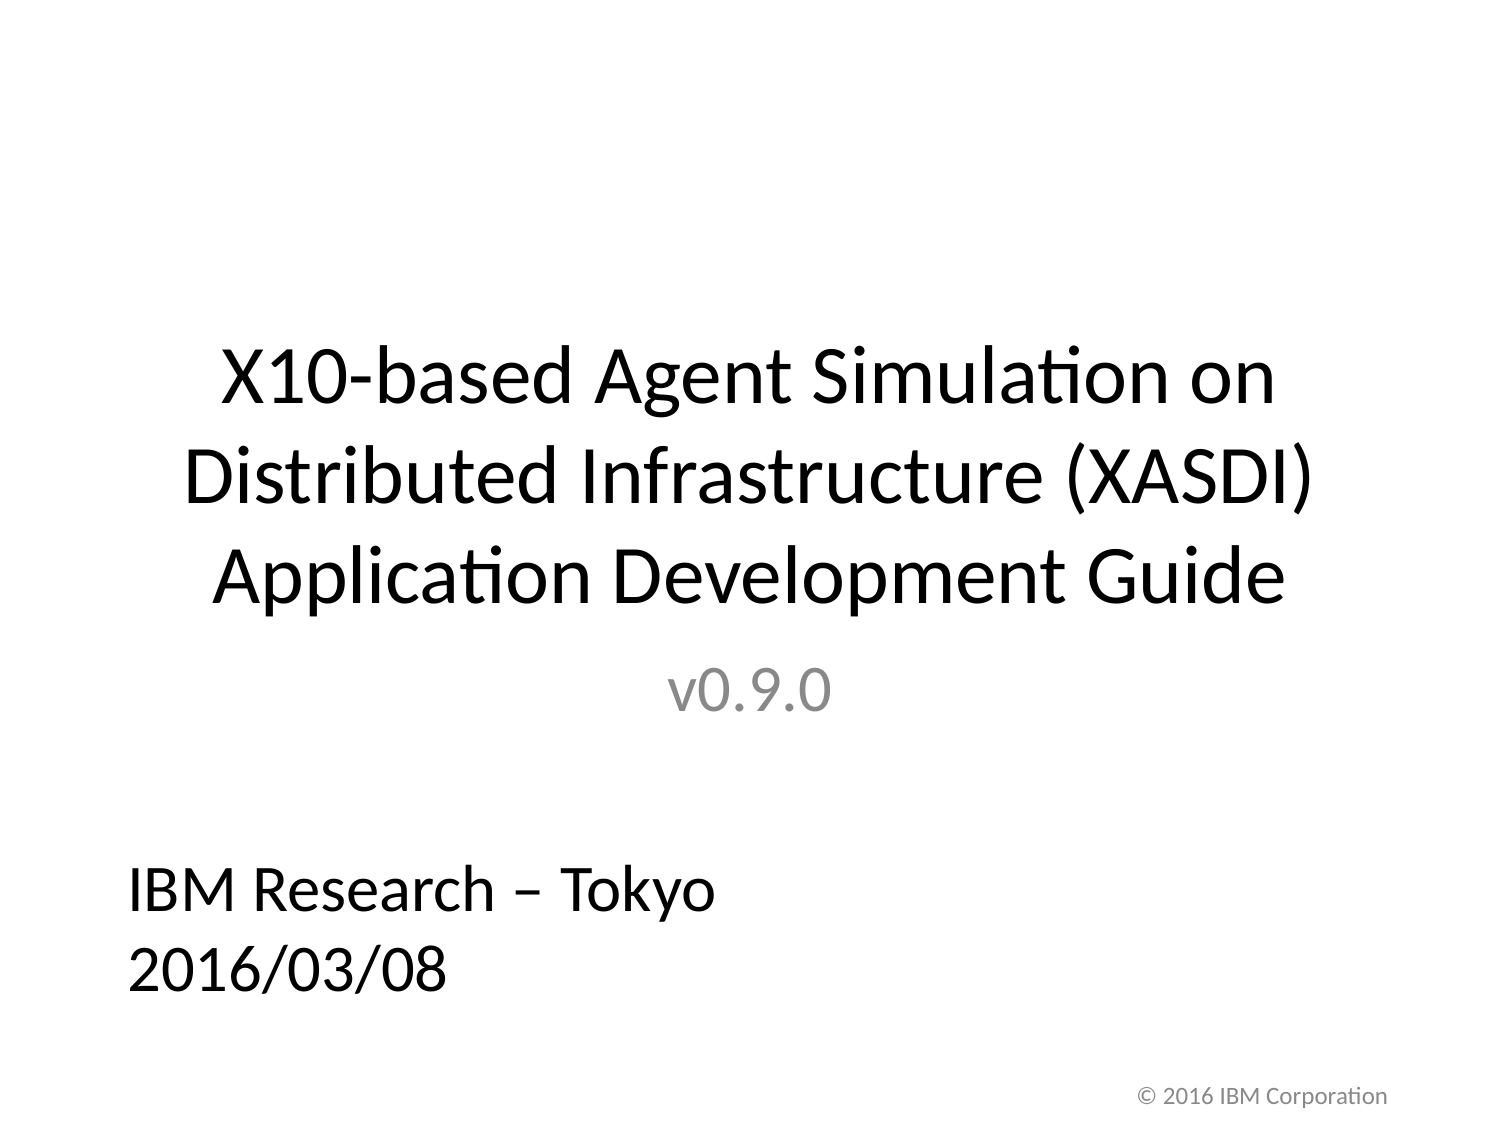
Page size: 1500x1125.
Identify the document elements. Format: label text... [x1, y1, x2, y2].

text_box IBM Research – Tokyo 2016/03/08 [112, 829, 1388, 1020]
footer © 2016 IBM Corporation [1025, 1065, 1500, 1125]
title X10-based Agent Simulation on Distributed Infrastructure (XASDI) Application Development Guide [112, 349, 1388, 591]
subtitle v0.9.0 [224, 637, 1276, 829]
